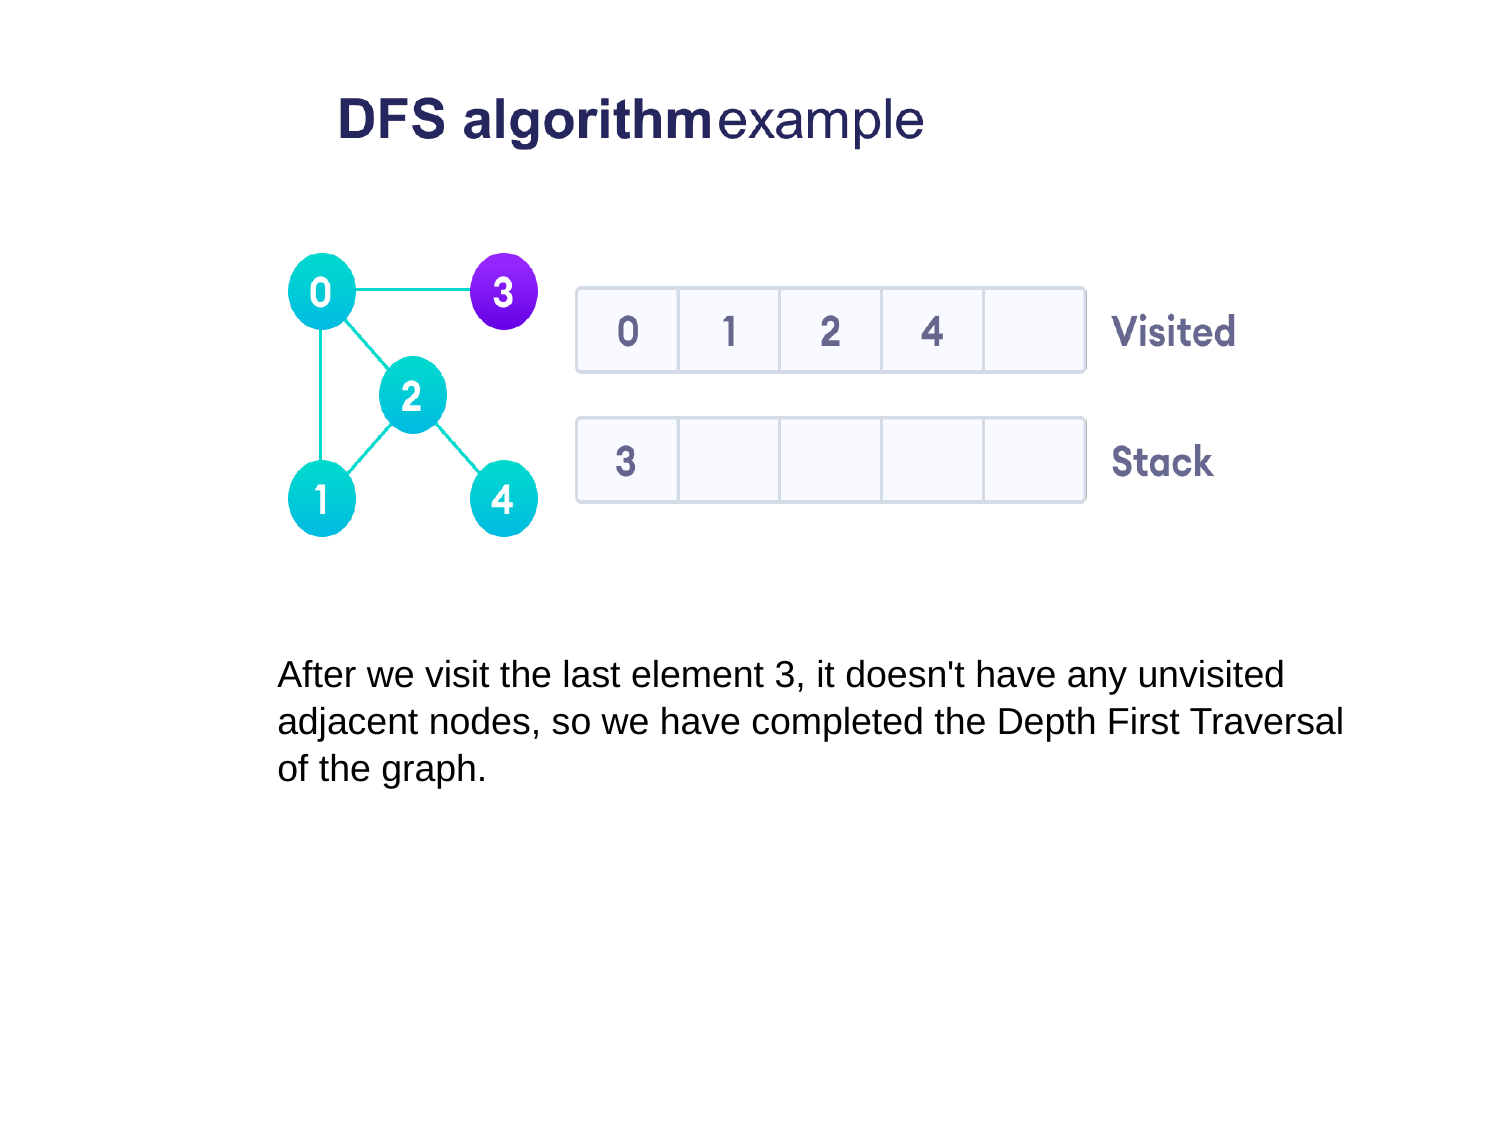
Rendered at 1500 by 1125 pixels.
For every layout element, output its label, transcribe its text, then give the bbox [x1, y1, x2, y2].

picture [199, 67, 1326, 607]
text_box After we visit the last element 3, it doesn't have any unvisited adjacent nodes, so we have completed the Depth First Traversal of the graph. [262, 640, 1388, 797]
